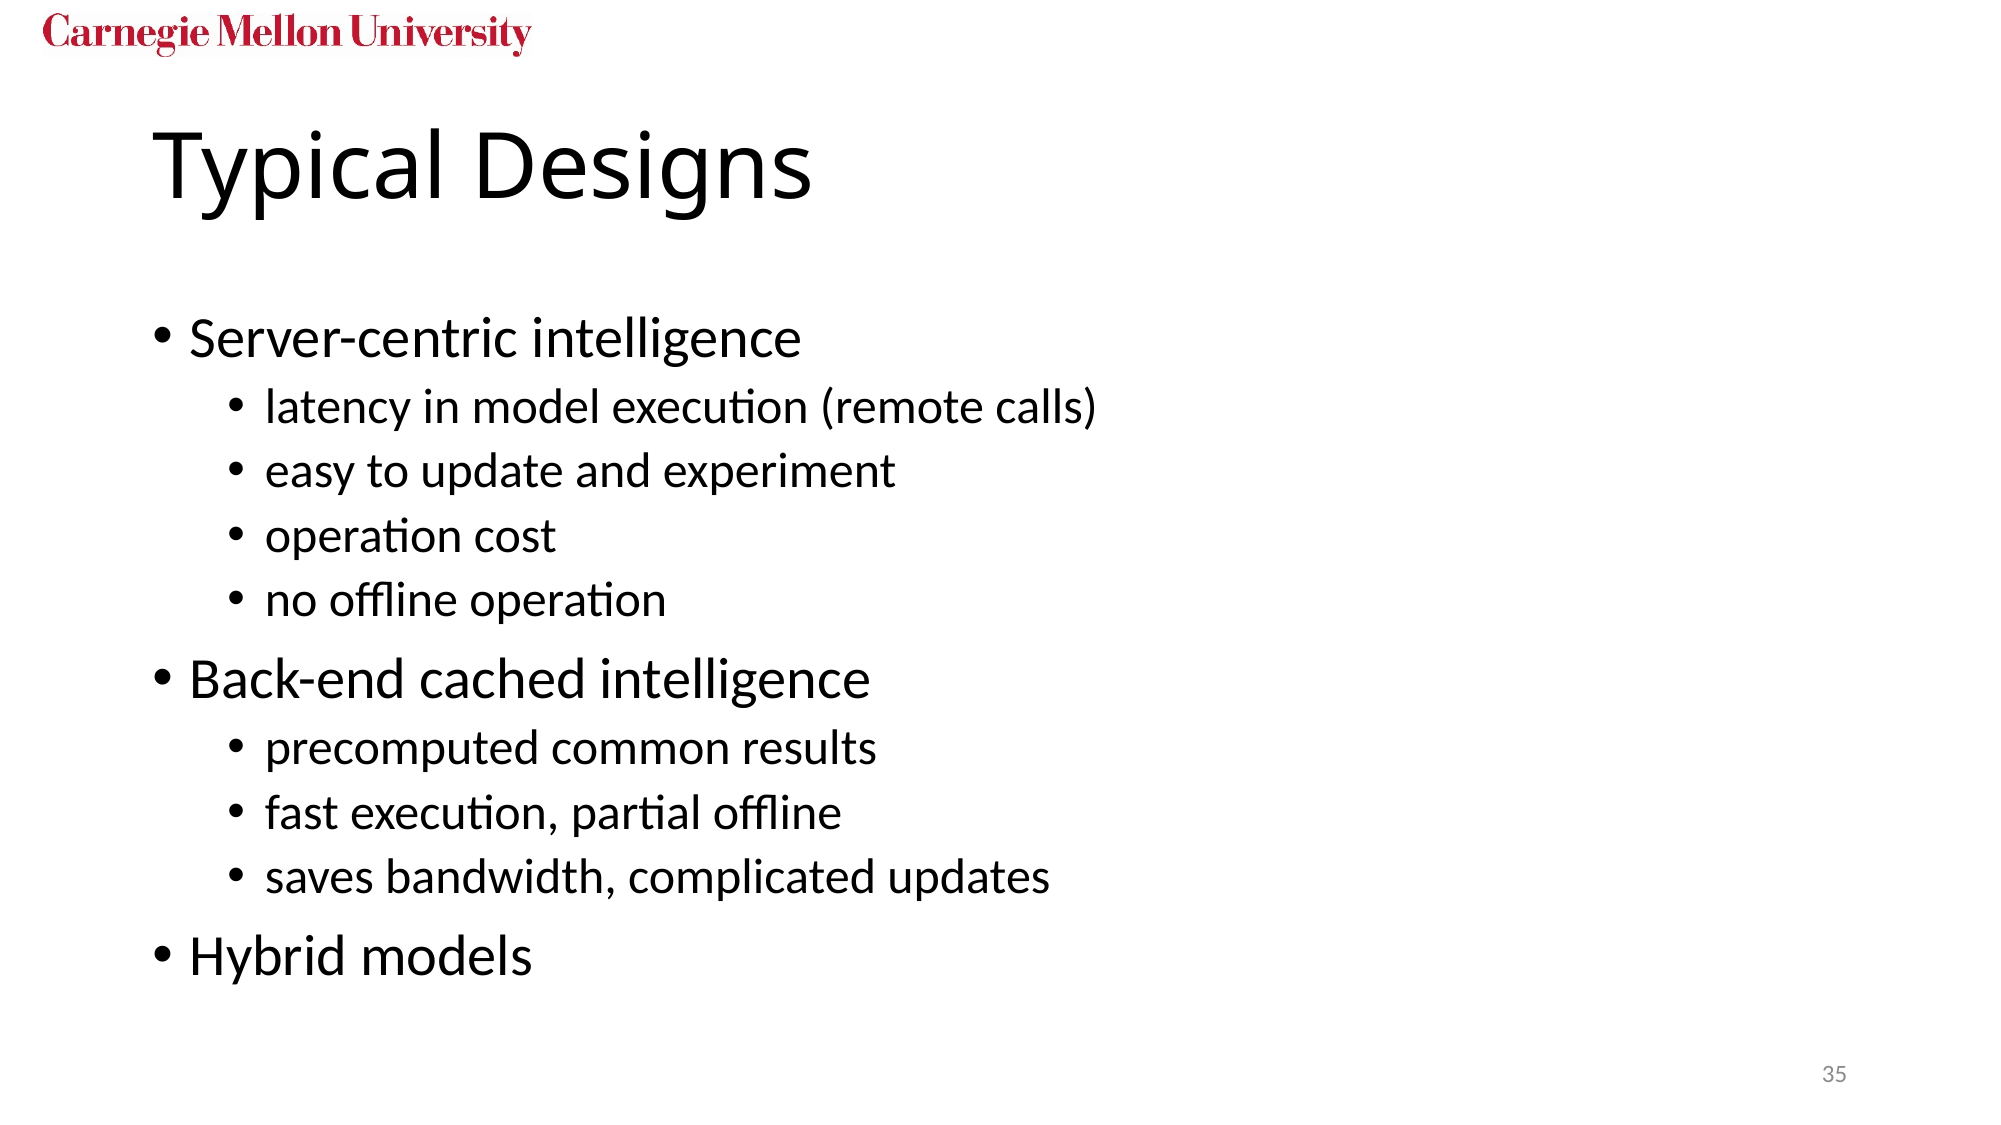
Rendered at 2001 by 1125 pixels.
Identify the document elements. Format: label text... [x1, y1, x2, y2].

slide_number 35 [1412, 1042, 1863, 1103]
title Typical Designs [137, 59, 1863, 278]
picture [43, 13, 532, 57]
list Server-centric intelligence latency in model execution (remote calls) easy to update and experiment operation cost no offline operation Back-end cached intelligence precomputed common results fast execution, partial offline saves bandwidth, complicated updates Hybrid models [137, 299, 1863, 1014]
